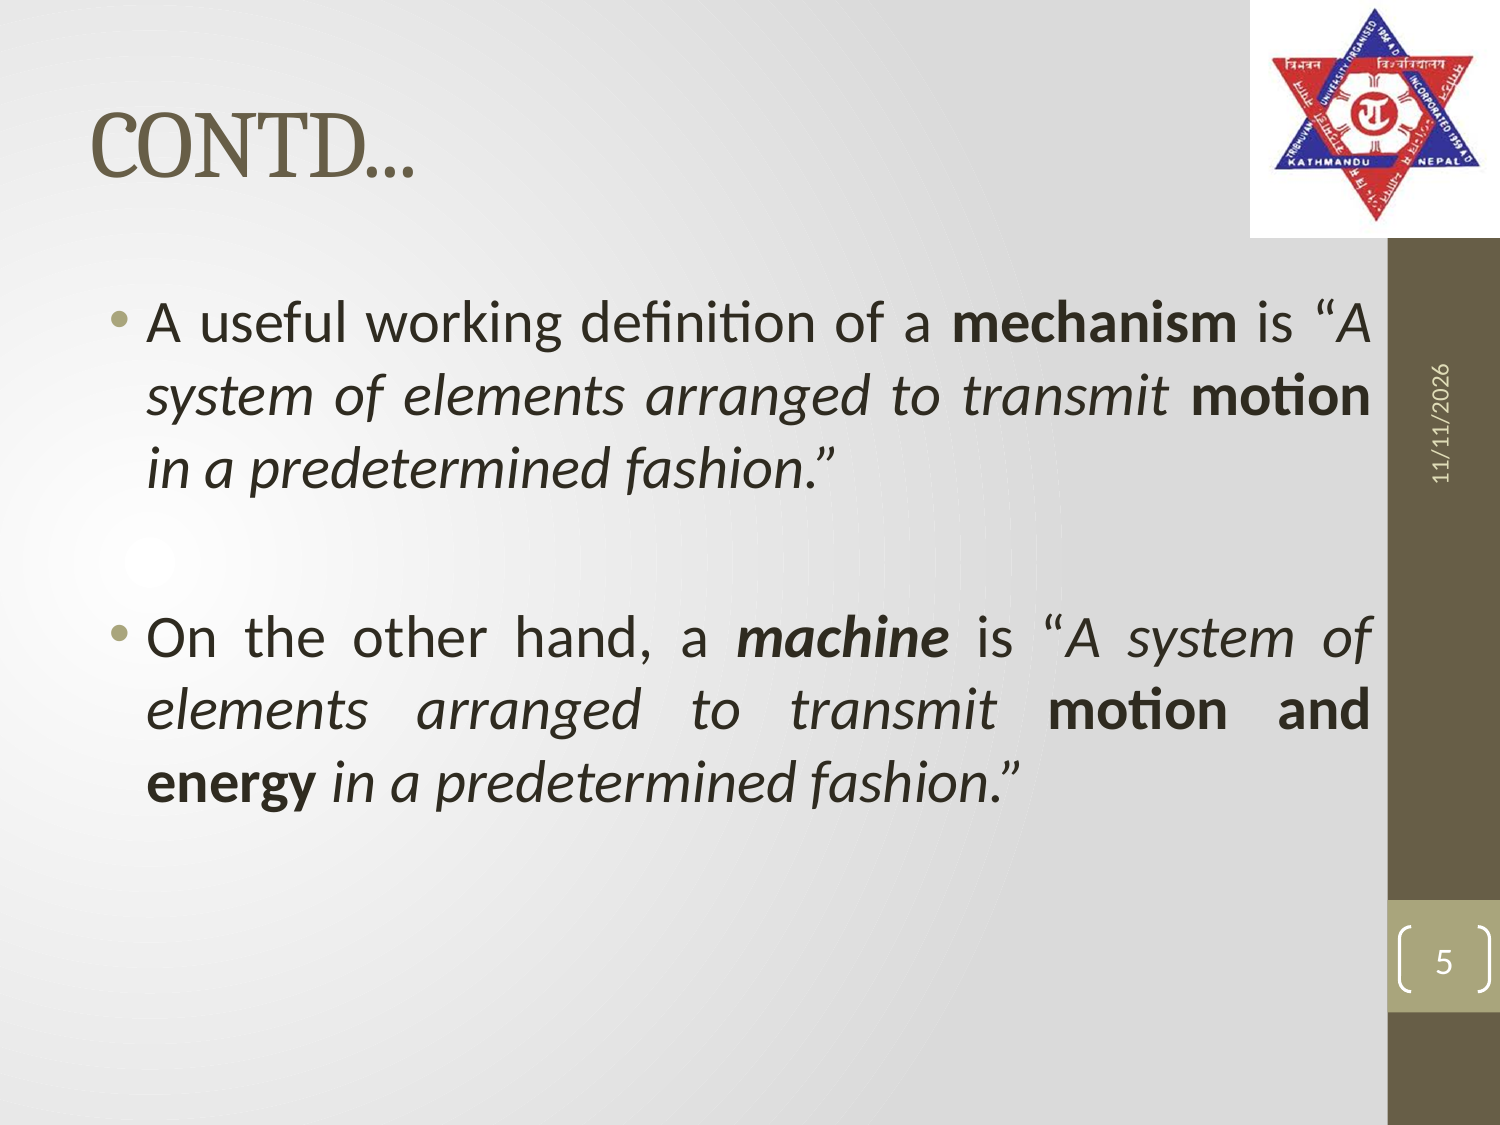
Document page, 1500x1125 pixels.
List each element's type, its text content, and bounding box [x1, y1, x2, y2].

title CONTD... [75, 45, 1246, 233]
picture [1249, 0, 1500, 238]
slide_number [1408, 244, 1469, 501]
list A useful working definition of a mechanism is “A system of elements arranged to transmit motion in a predetermined fashion.” On the other hand, a machine is “A system of elements arranged to transmit motion and energy in a predetermined fashion.” [75, 275, 1388, 1000]
slide_number 5 [1397, 925, 1492, 994]
